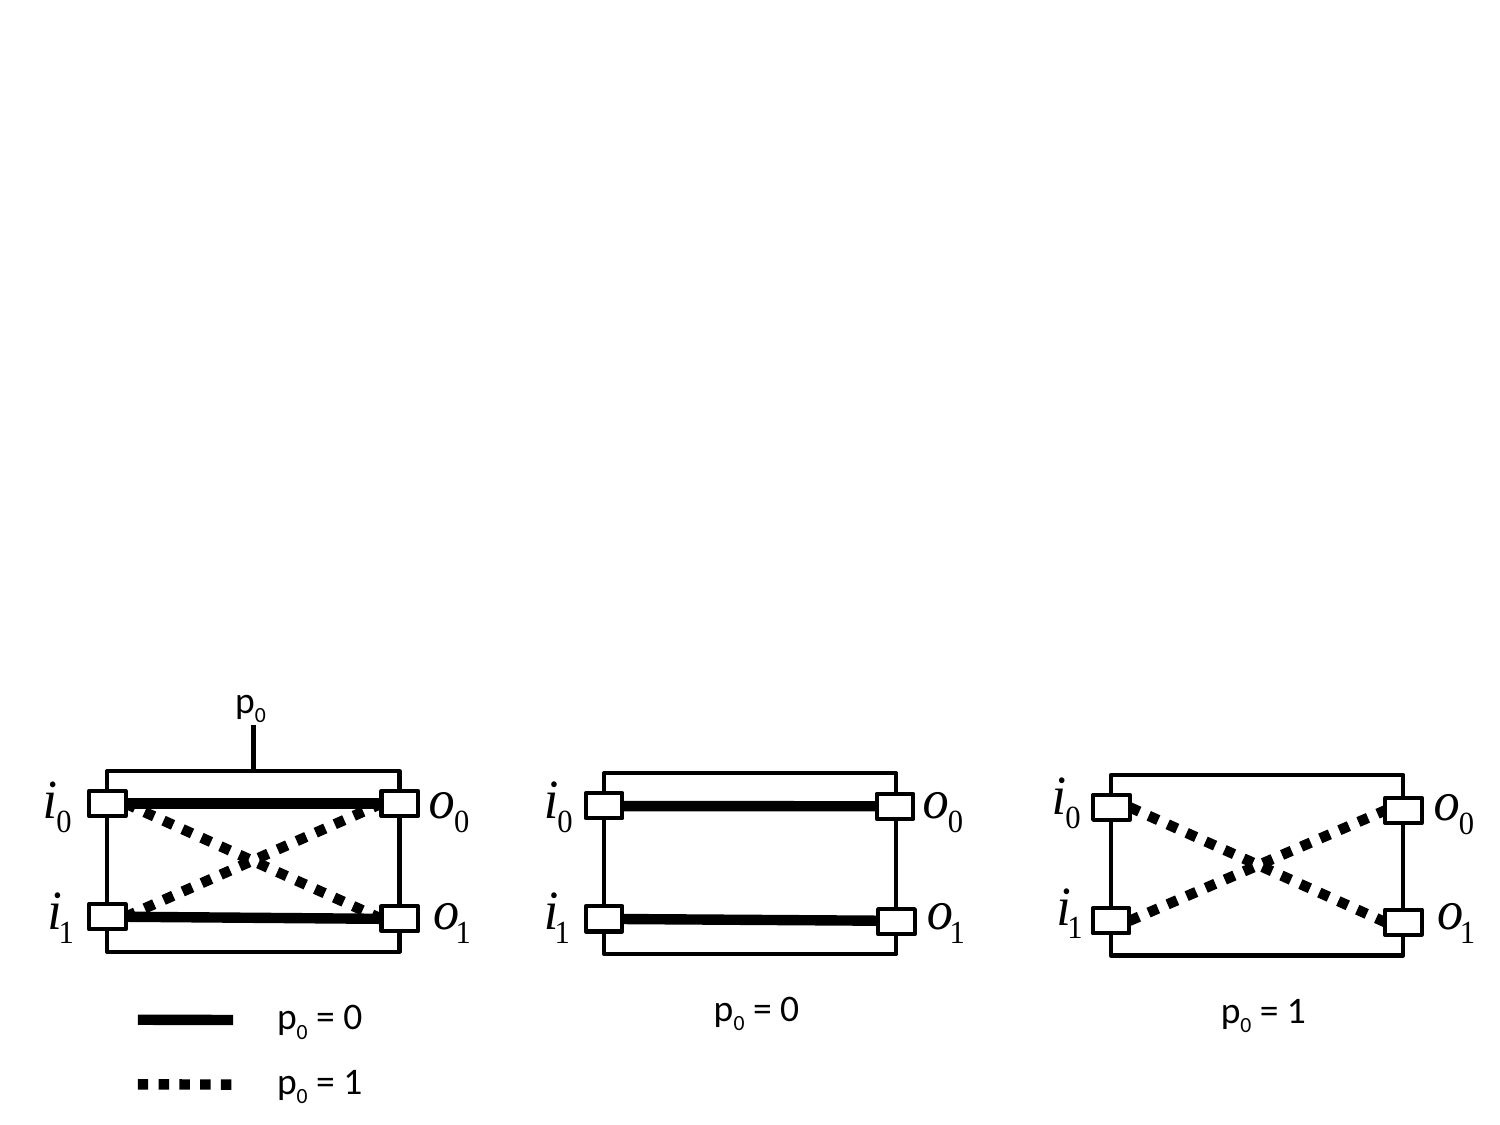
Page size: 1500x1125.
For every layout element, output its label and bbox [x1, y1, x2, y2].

text_box [35, 668, 479, 1111]
text_box [585, 763, 973, 1038]
text_box [537, 873, 577, 953]
text_box [1091, 773, 1424, 958]
text_box [1045, 758, 1090, 843]
text_box [1429, 873, 1483, 953]
text_box [919, 873, 973, 953]
text_box [1206, 978, 1322, 1045]
text_box [1426, 764, 1484, 849]
text_box [1049, 869, 1090, 949]
text_box [537, 763, 582, 847]
